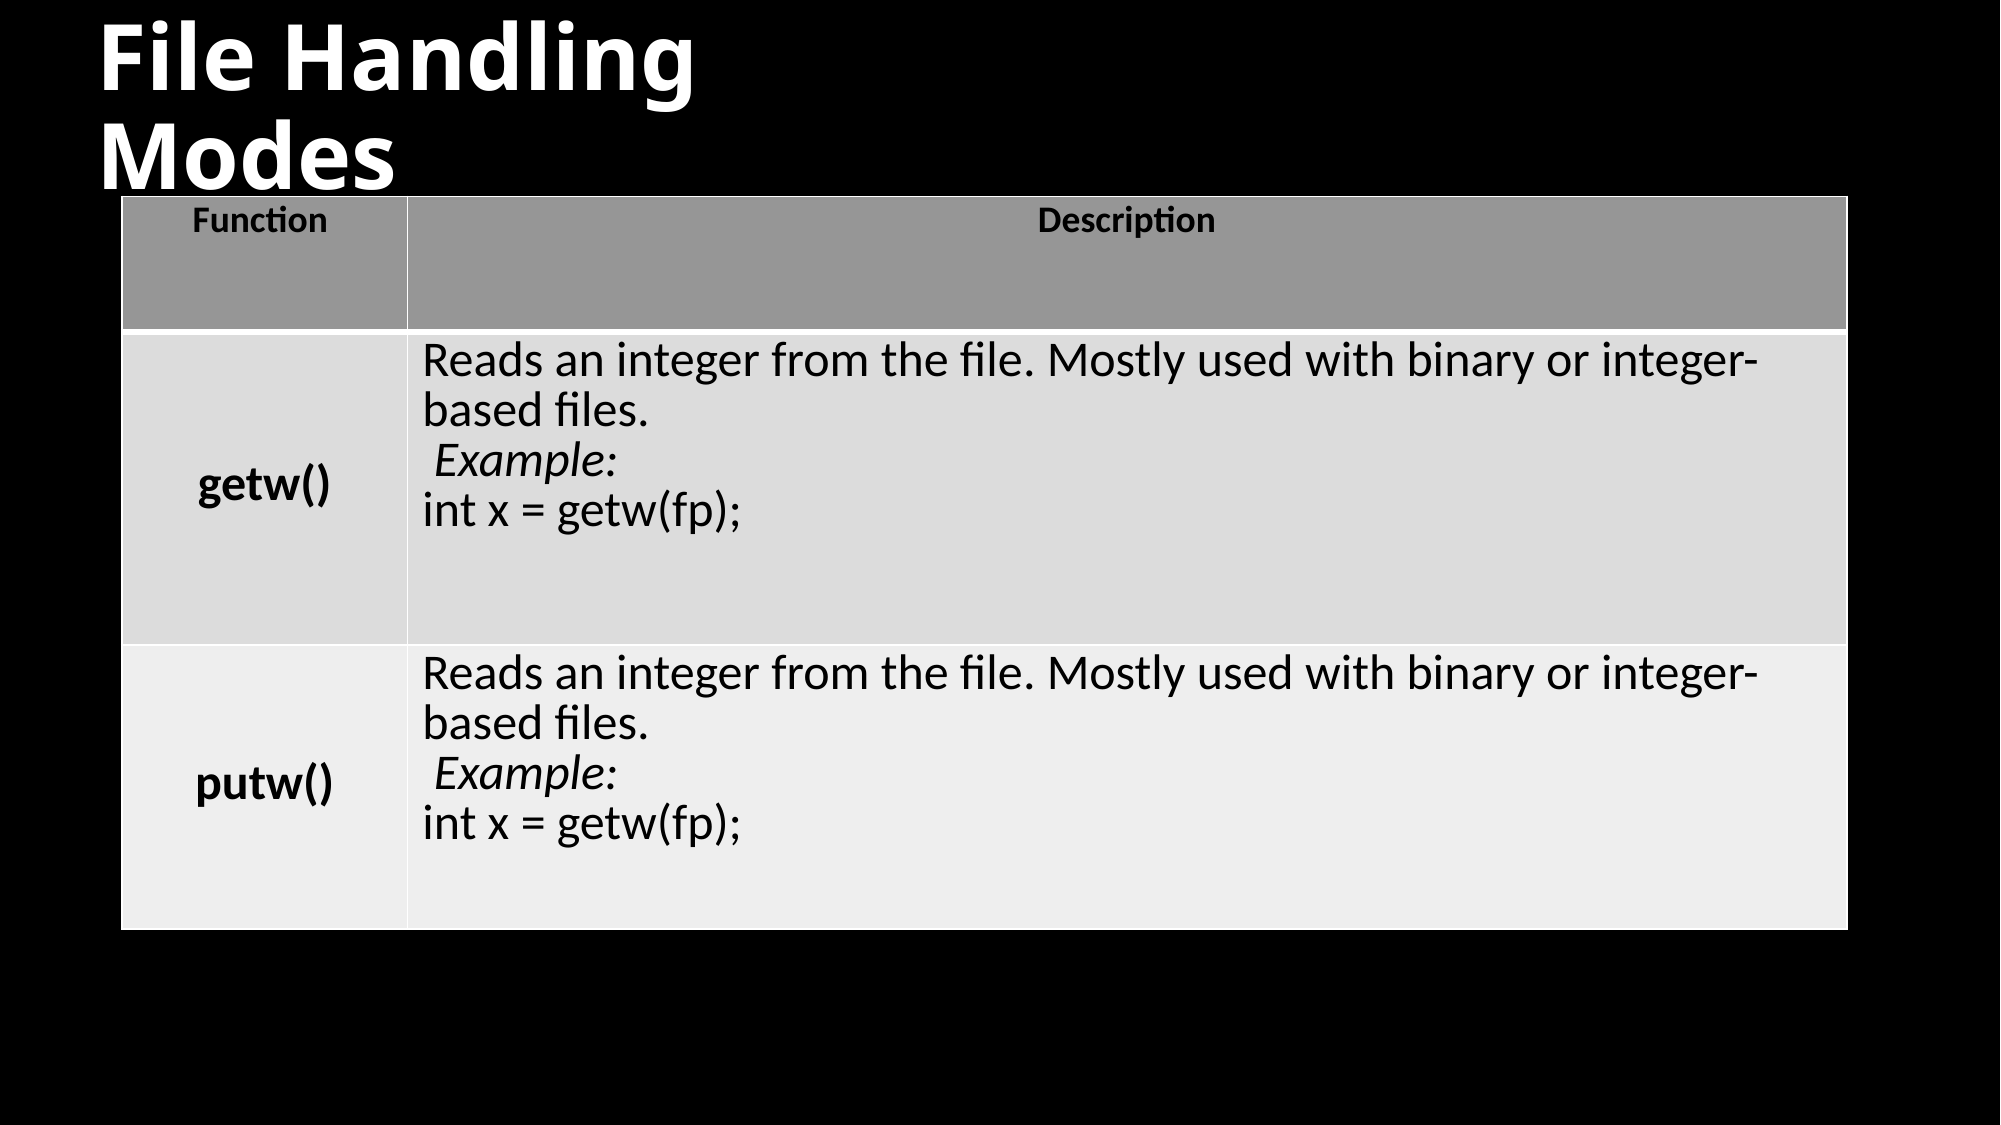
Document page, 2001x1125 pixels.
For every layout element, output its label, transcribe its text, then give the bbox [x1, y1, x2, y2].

title File Handling Modes [81, 44, 1037, 177]
table_cell Reads an integer from the file. Mostly used with binary or integer-based files. Example: int x = getw(fp); [408, 646, 1846, 928]
table_header Function [123, 197, 407, 329]
table_cell getw() [123, 335, 407, 644]
table_cell putw() [123, 646, 407, 928]
table_header Description [408, 197, 1846, 329]
table_cell Reads an integer from the file. Mostly used with binary or integer-based files. Example: int x = getw(fp); [408, 335, 1846, 644]
